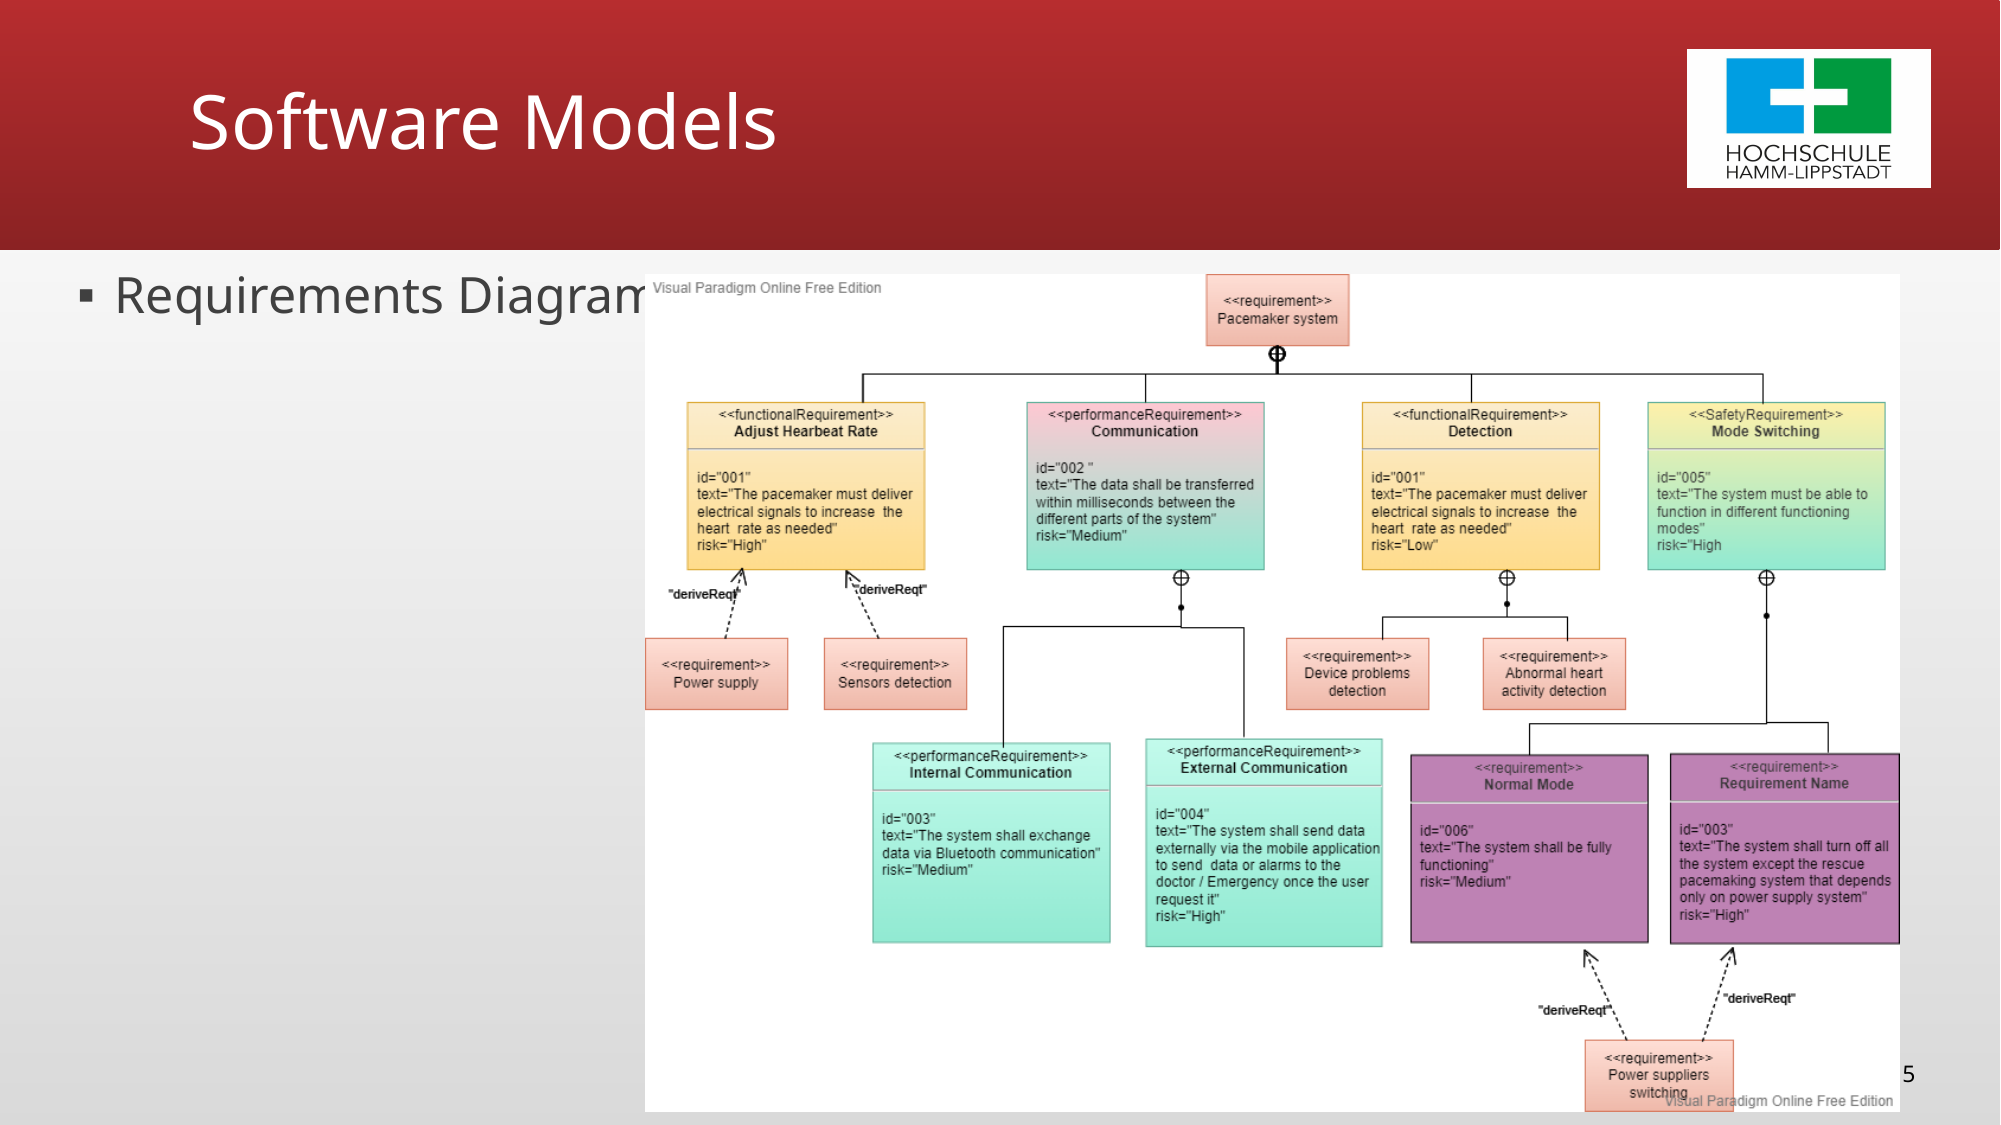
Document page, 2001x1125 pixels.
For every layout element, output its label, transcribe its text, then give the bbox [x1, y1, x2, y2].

list Requirements Diagram: [62, 262, 2000, 1109]
picture [1687, 49, 1931, 188]
slide_number 5 [1900, 1055, 1931, 1095]
title Software Models [174, 16, 1825, 234]
picture [645, 274, 1900, 1112]
